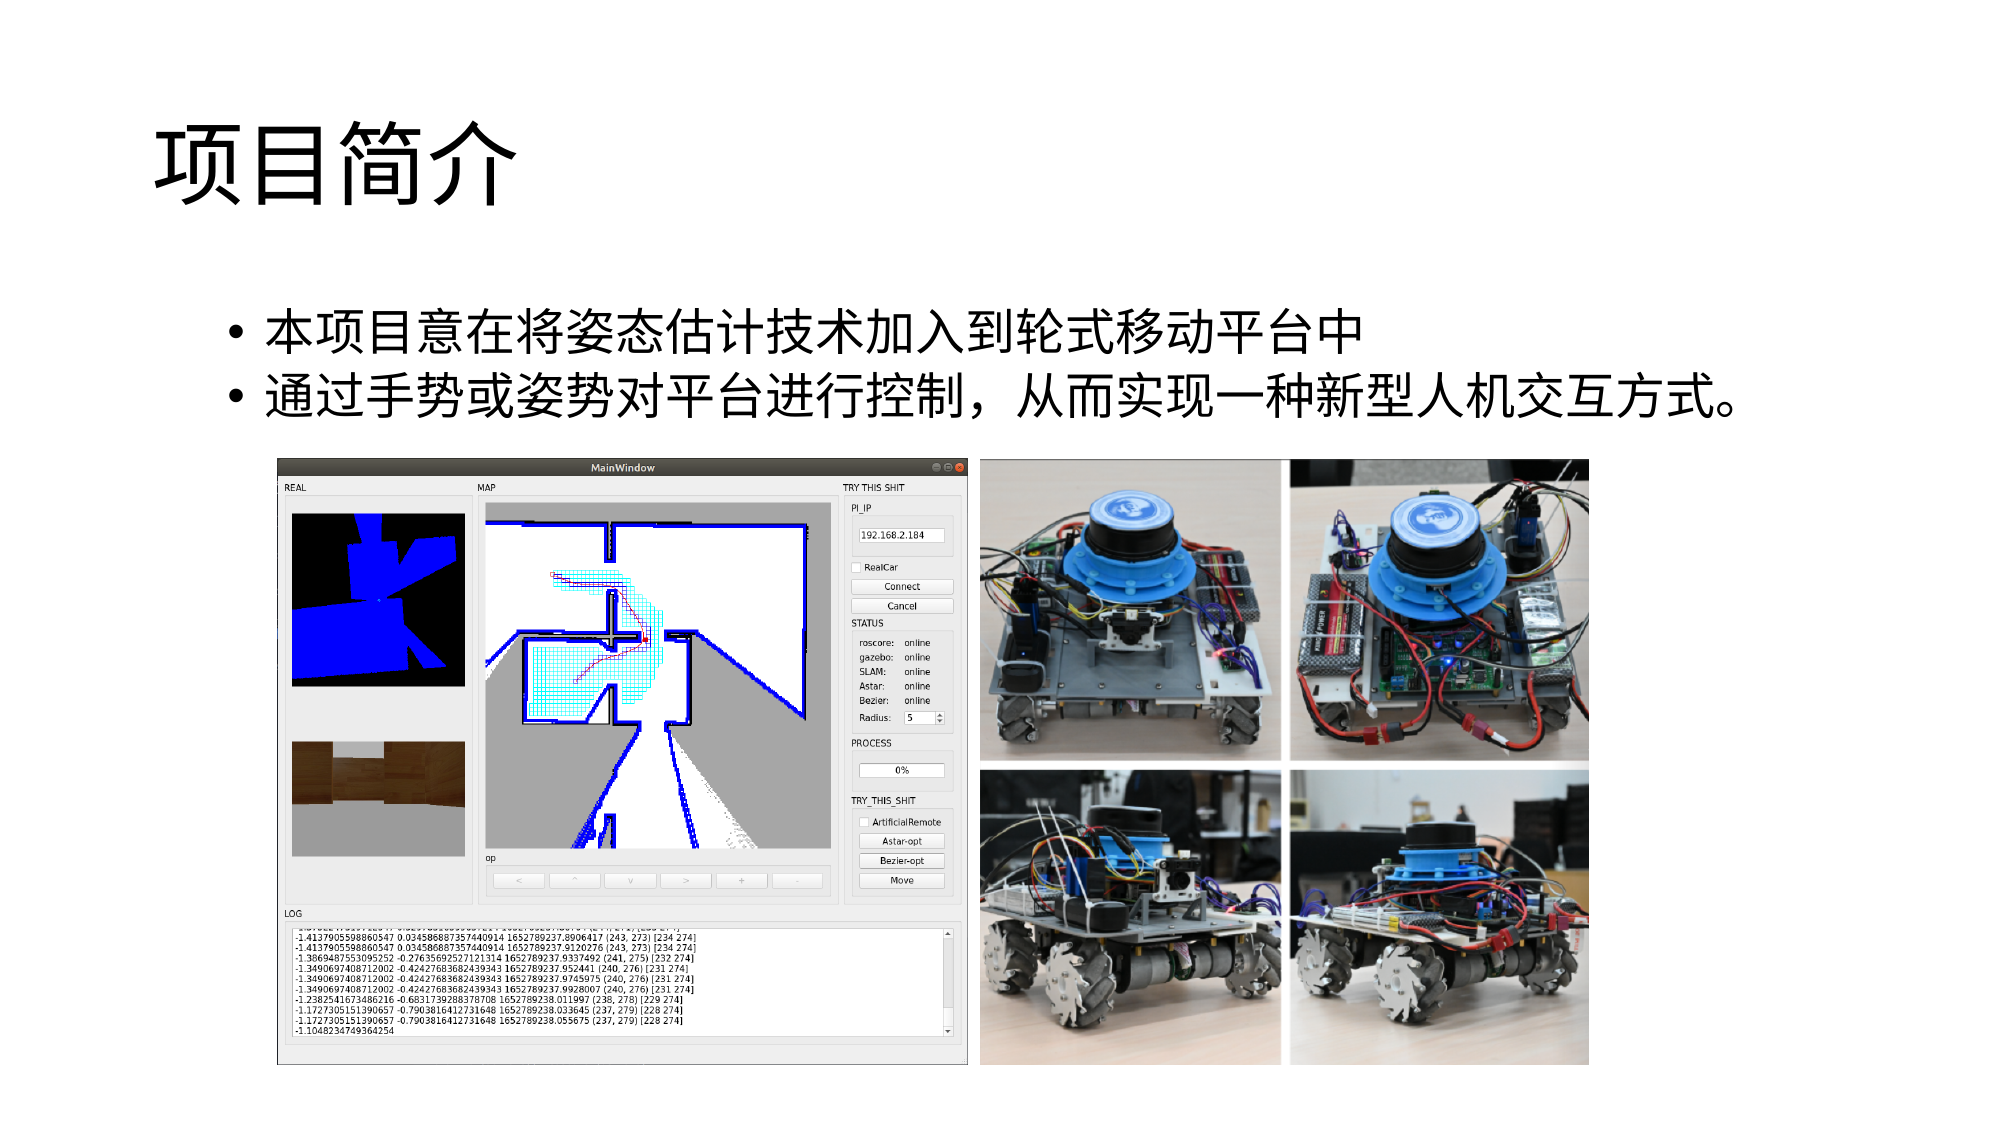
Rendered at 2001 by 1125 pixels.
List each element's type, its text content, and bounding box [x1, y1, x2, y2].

list 本项目意在将姿态估计技术加入到轮式移动平台中 通过手势或姿势对平台进行控制，从而实现一种新型人机交互方式。 [137, 299, 1863, 459]
picture [277, 458, 968, 1065]
picture [980, 459, 1589, 1065]
title 项目简介 [137, 59, 1863, 278]
